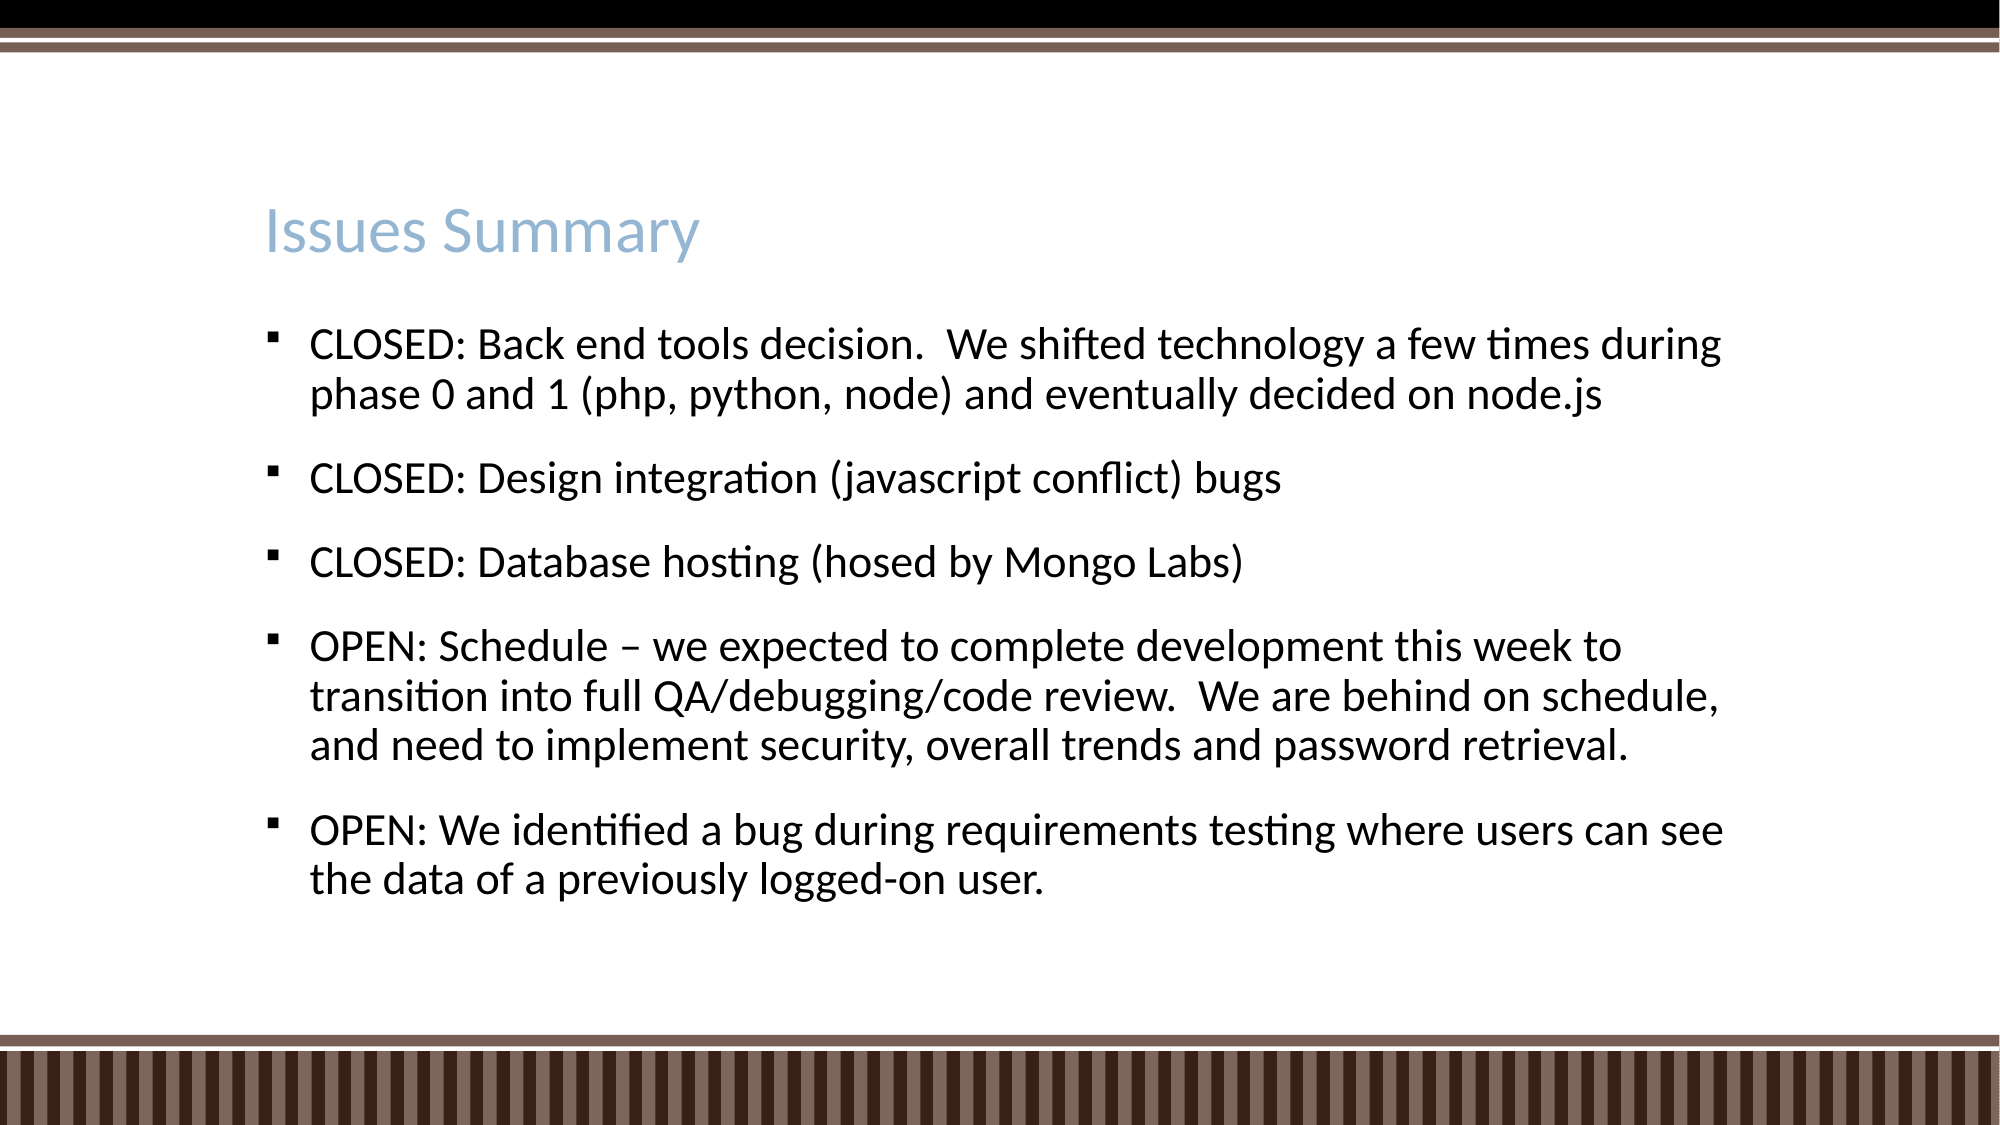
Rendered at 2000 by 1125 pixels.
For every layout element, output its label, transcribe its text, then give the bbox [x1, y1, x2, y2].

list CLOSED: Back end tools decision. We shifted technology a few times during phase 0 and 1 (php, python, node) and eventually decided on node.js CLOSED: Design integration (javascript conflict) bugs CLOSED: Database hosting (hosed by Mongo Labs) OPEN: Schedule – we expected to complete development this week to transition into full QA/debugging/code review. We are behind on schedule, and need to implement security, overall trends and password retrieval. OPEN: We identified a bug during requirements testing where users can see the data of a previously logged-on user. [249, 312, 1750, 920]
title Issues Summary [249, 99, 1750, 275]
